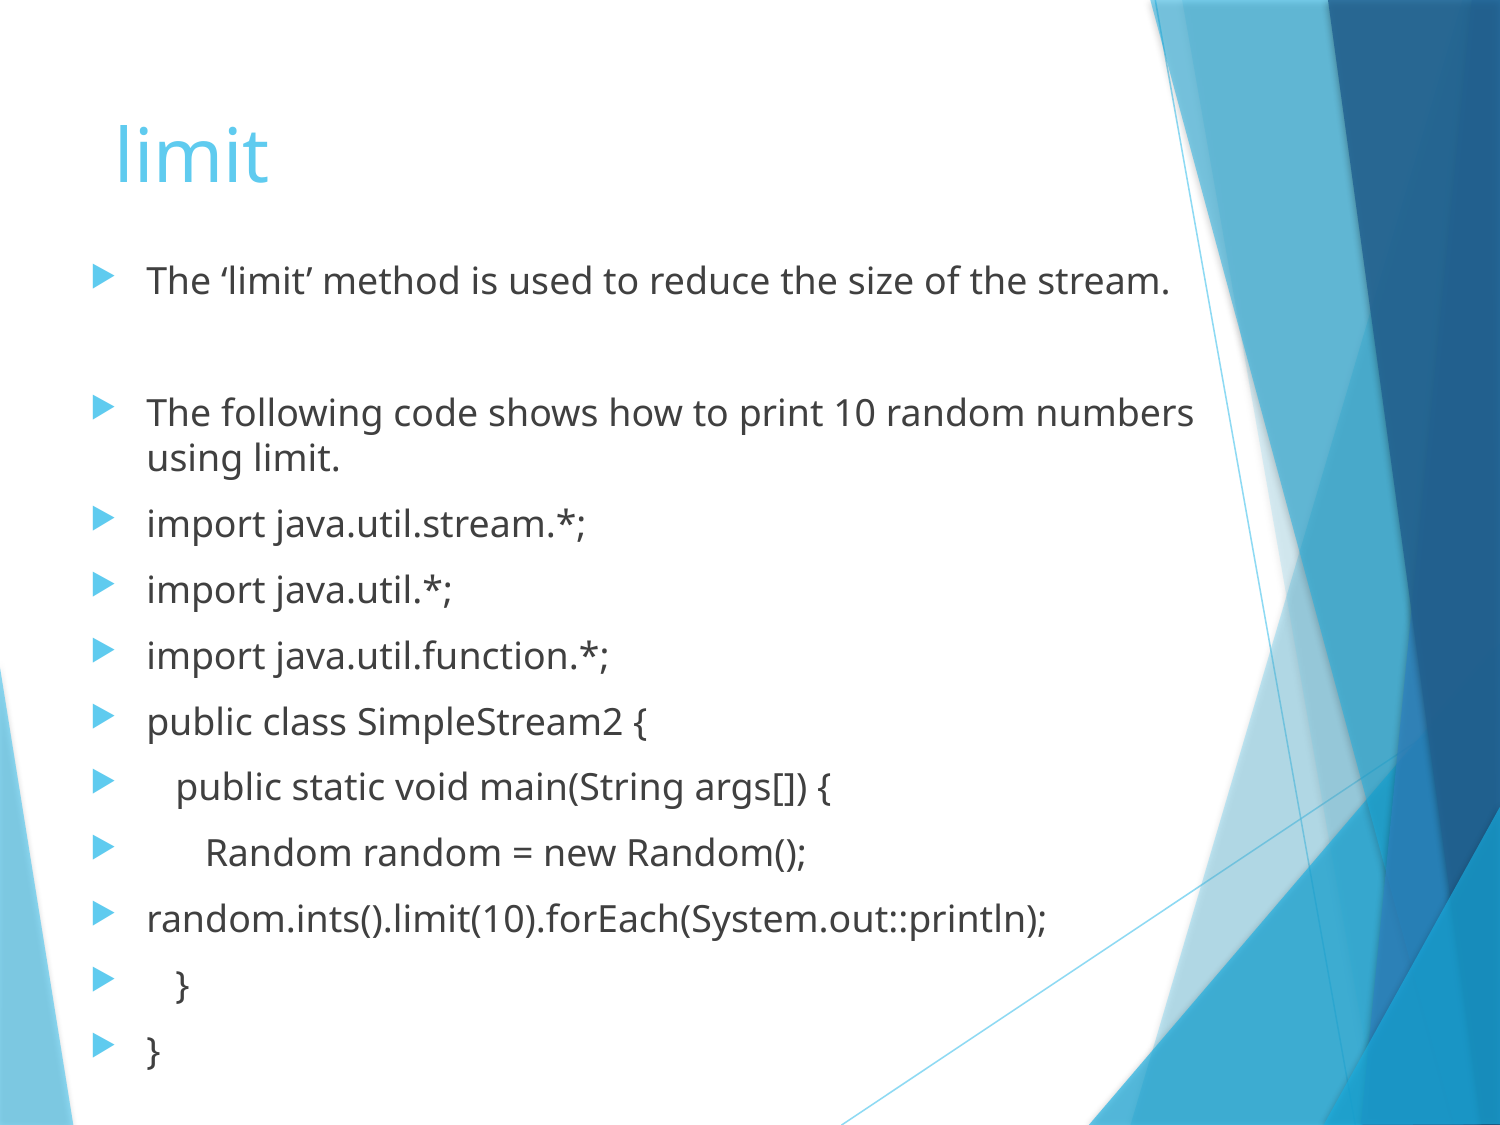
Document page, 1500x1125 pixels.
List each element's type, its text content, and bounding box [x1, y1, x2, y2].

title limit [99, 99, 1142, 249]
list The ‘limit’ method is used to reduce the size of the stream. The following code shows how to print 10 random numbers using limit. import java.util.stream.*; import java.util.*; import java.util.function.*; public class SimpleStream2 { public static void main(String args[]) { Random random = new Random(); random.ints().limit(10).forEach(System.out::println); } } [75, 249, 1300, 1100]
